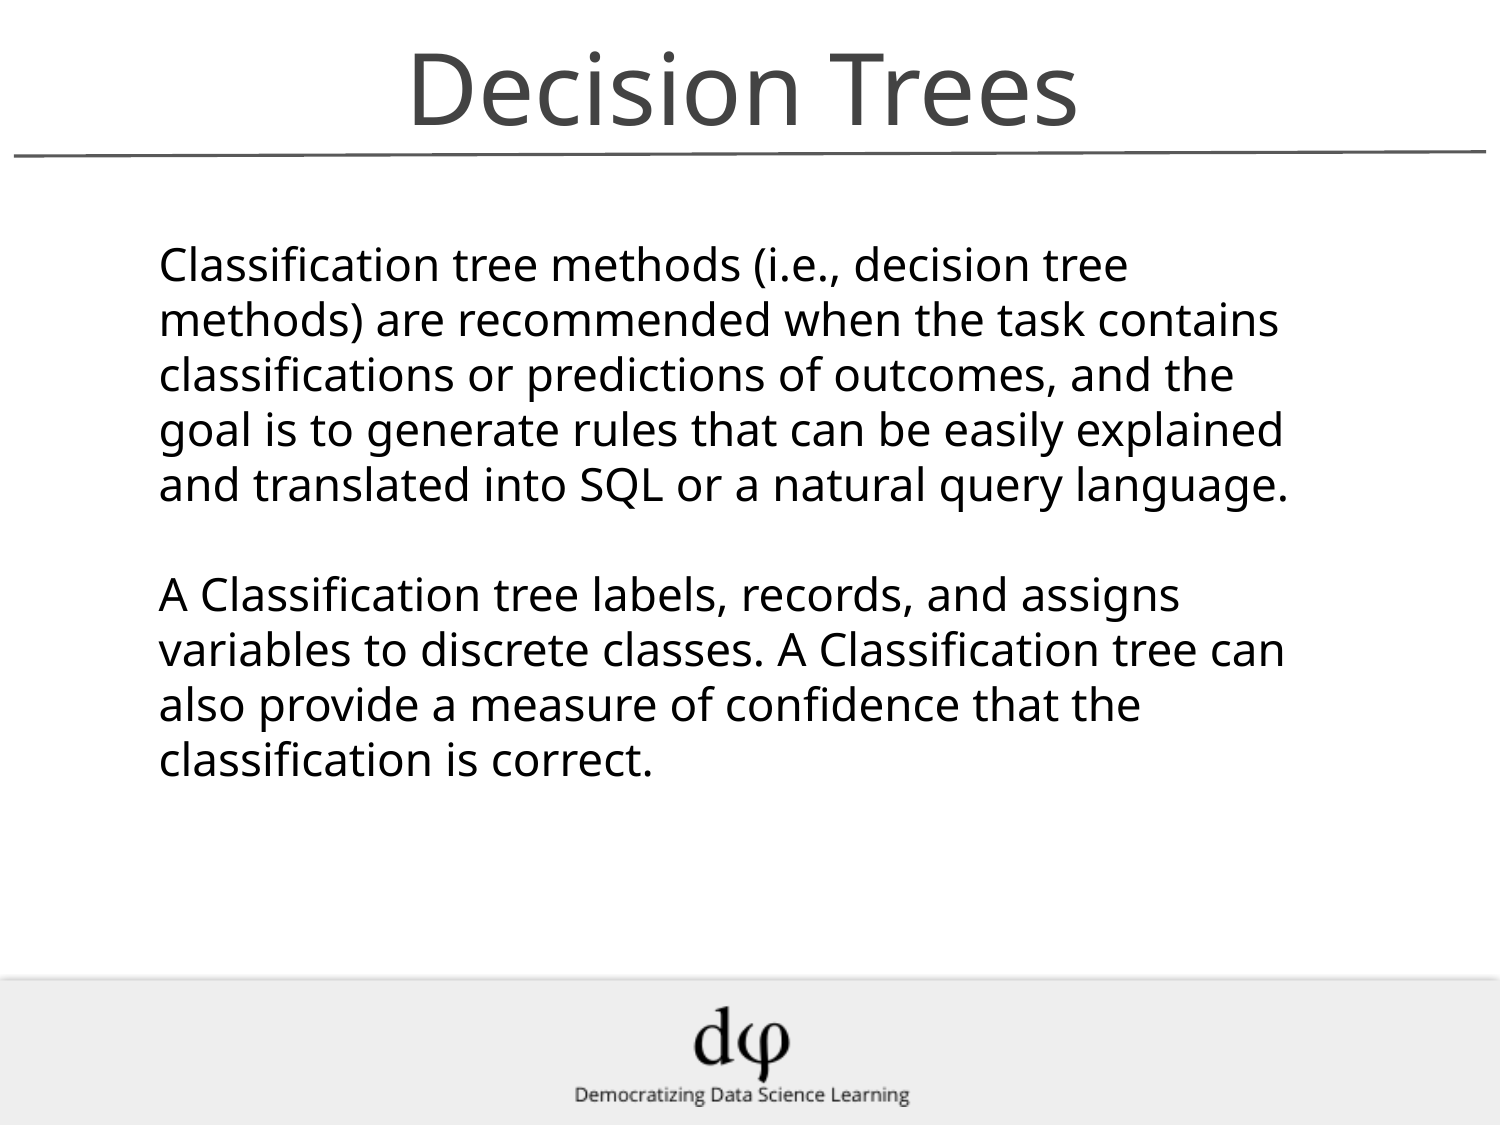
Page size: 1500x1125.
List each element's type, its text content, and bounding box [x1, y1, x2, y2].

text_box Classification tree methods (i.e., decision tree methods) are recommended when the task contains classifications or predictions of outcomes, and the goal is to generate rules that can be easily explained and translated into SQL or a natural query language. A Classification tree labels, records, and assigns variables to discrete classes. A Classification tree can also provide a measure of confidence that the classification is correct. [143, 220, 1356, 914]
text_box Decision Trees [195, 27, 1292, 150]
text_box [13, 151, 1487, 157]
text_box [0, 980, 1500, 1125]
